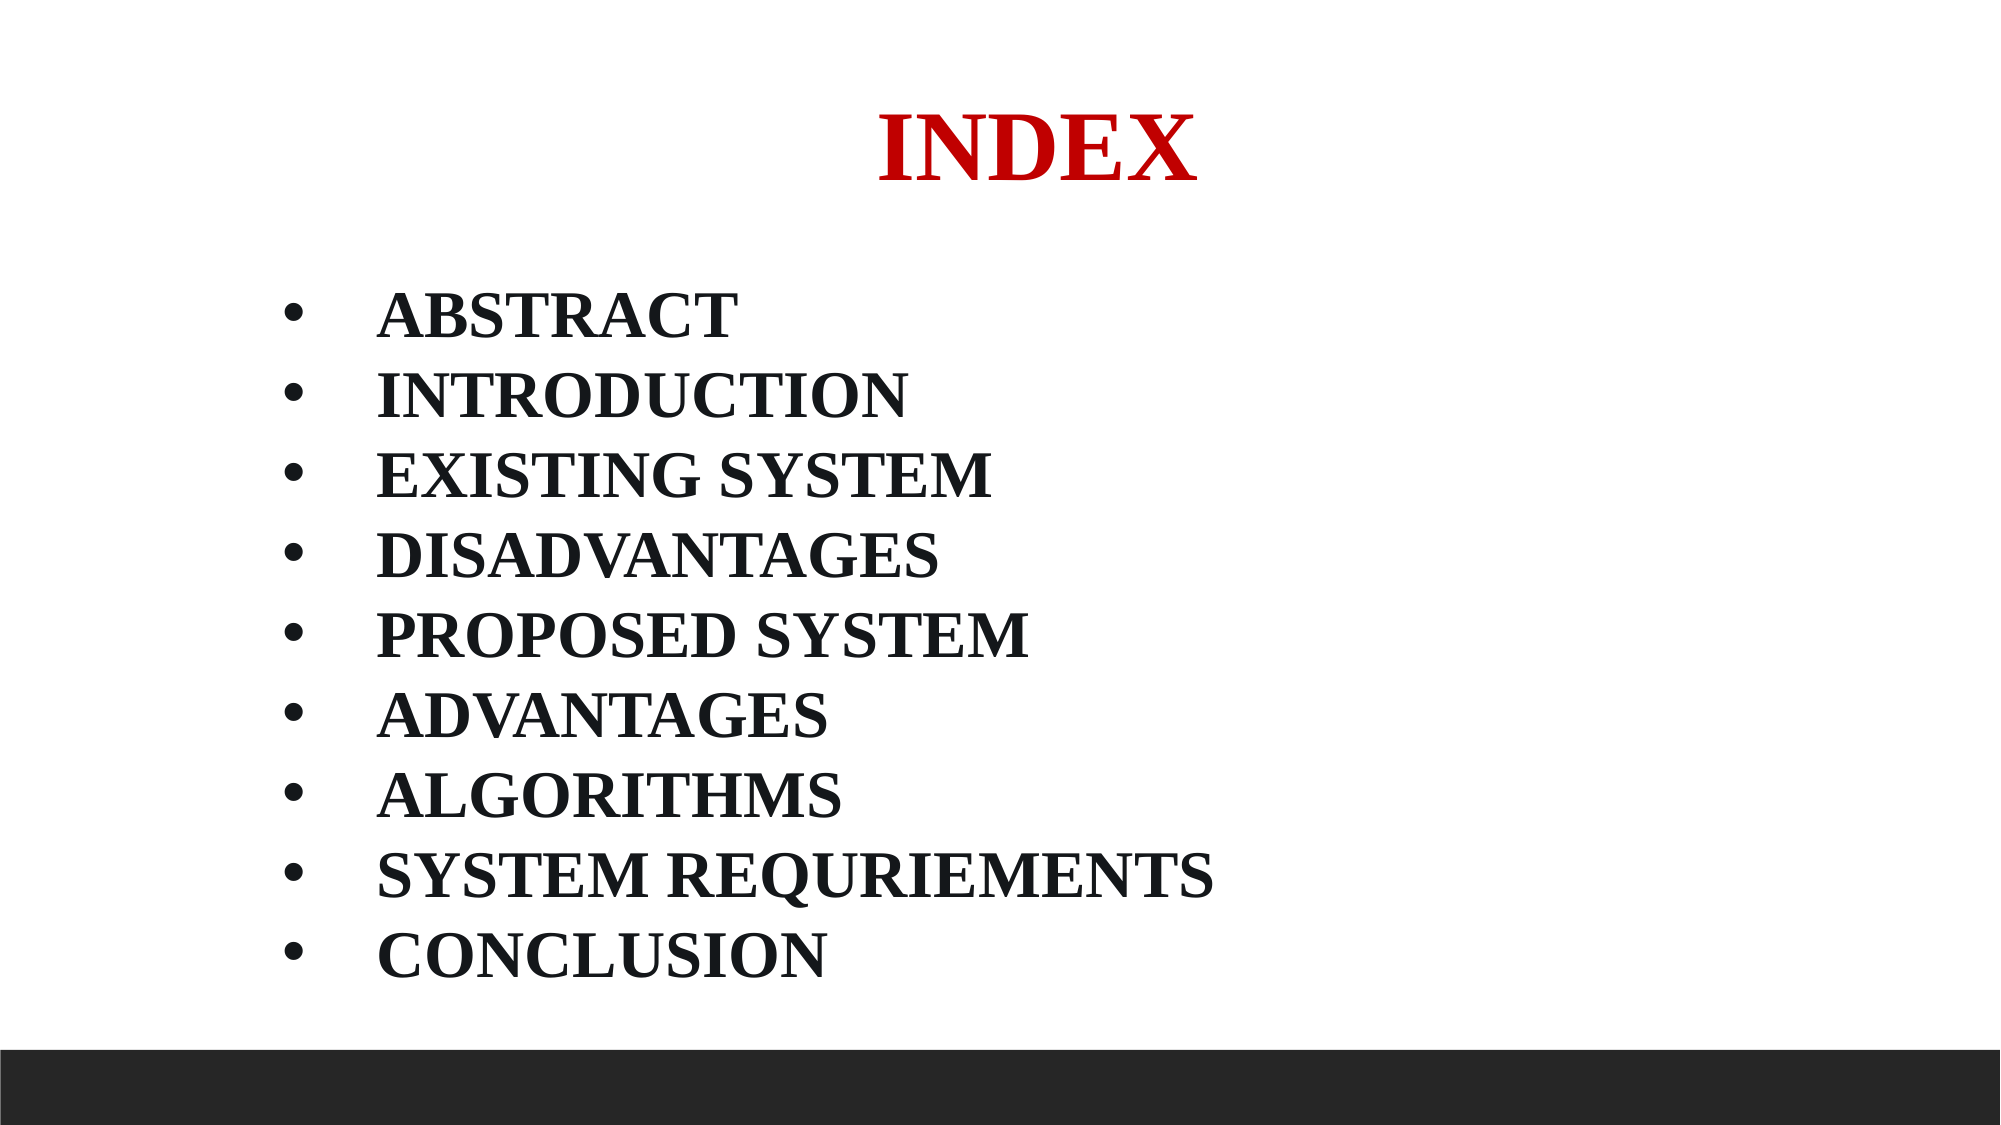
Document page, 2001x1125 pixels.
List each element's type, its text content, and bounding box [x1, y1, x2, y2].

text_box ABSTRACT INTRODUCTION EXISTING SYSTEM DISADVANTAGES PROPOSED SYSTEM ADVANTAGES ALGORITHMS SYSTEM REQURIEMENTS CONCLUSION [267, 263, 1231, 1044]
text_box INDEX [861, 73, 1214, 209]
